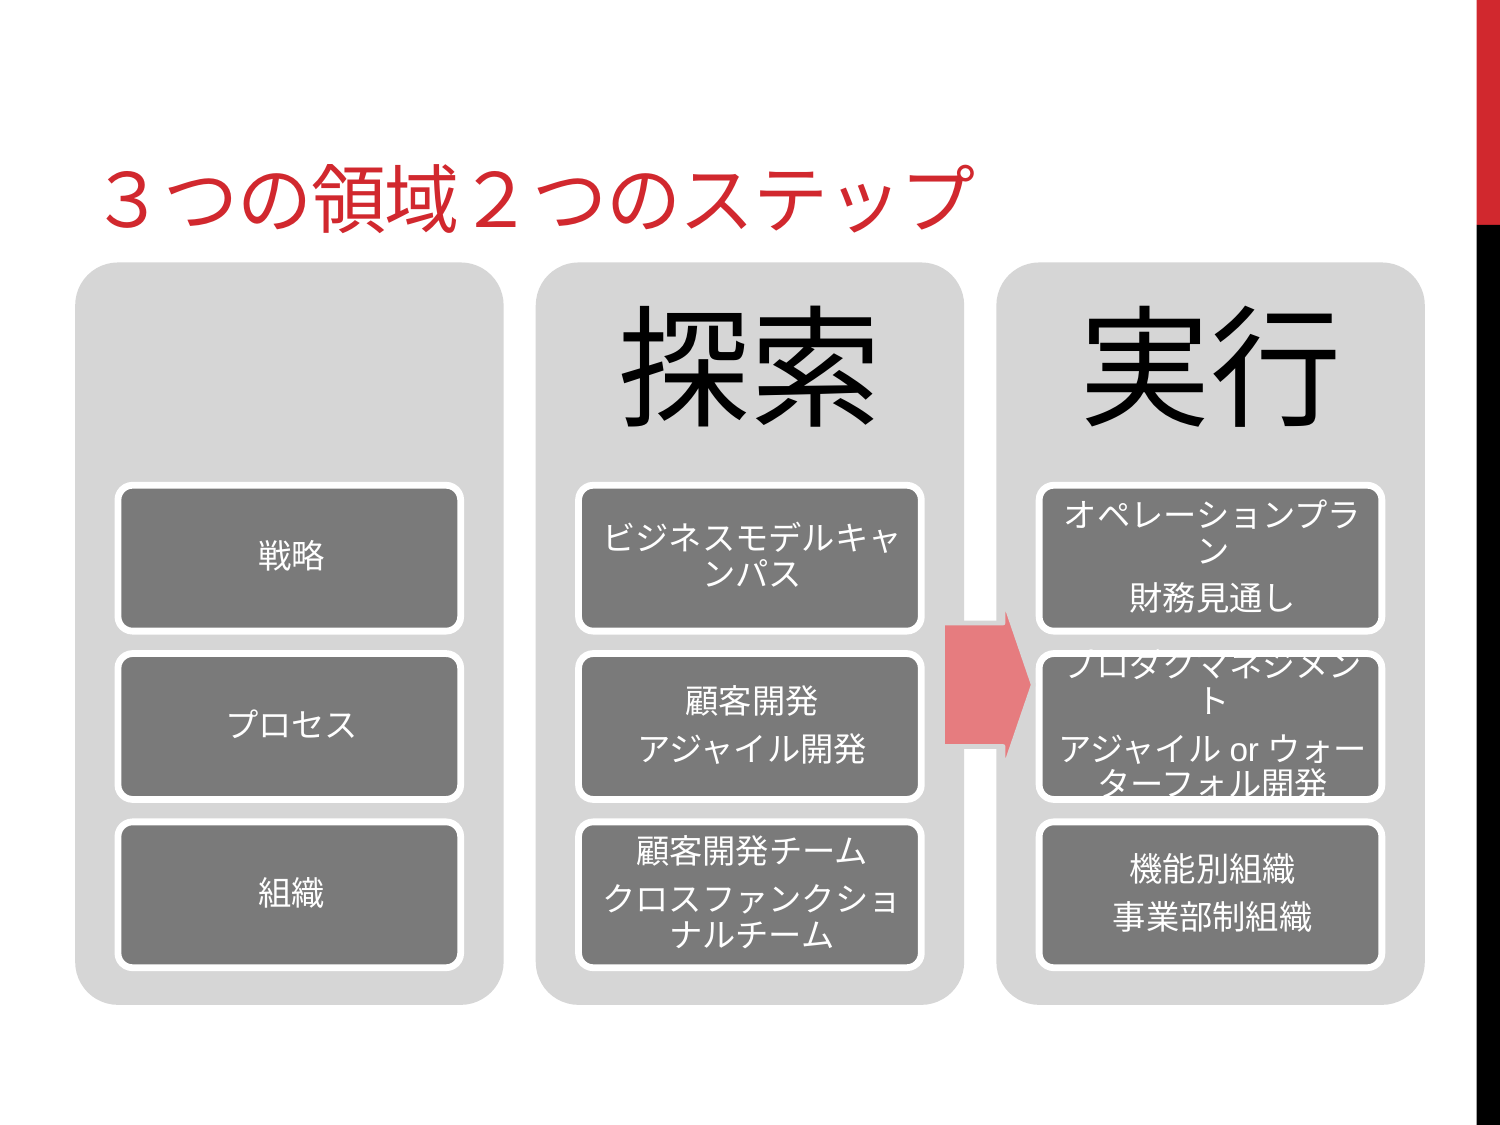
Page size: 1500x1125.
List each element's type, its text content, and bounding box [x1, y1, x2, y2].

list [74, 261, 1426, 1006]
title ３つの領域２つのステップ [75, 25, 1025, 250]
